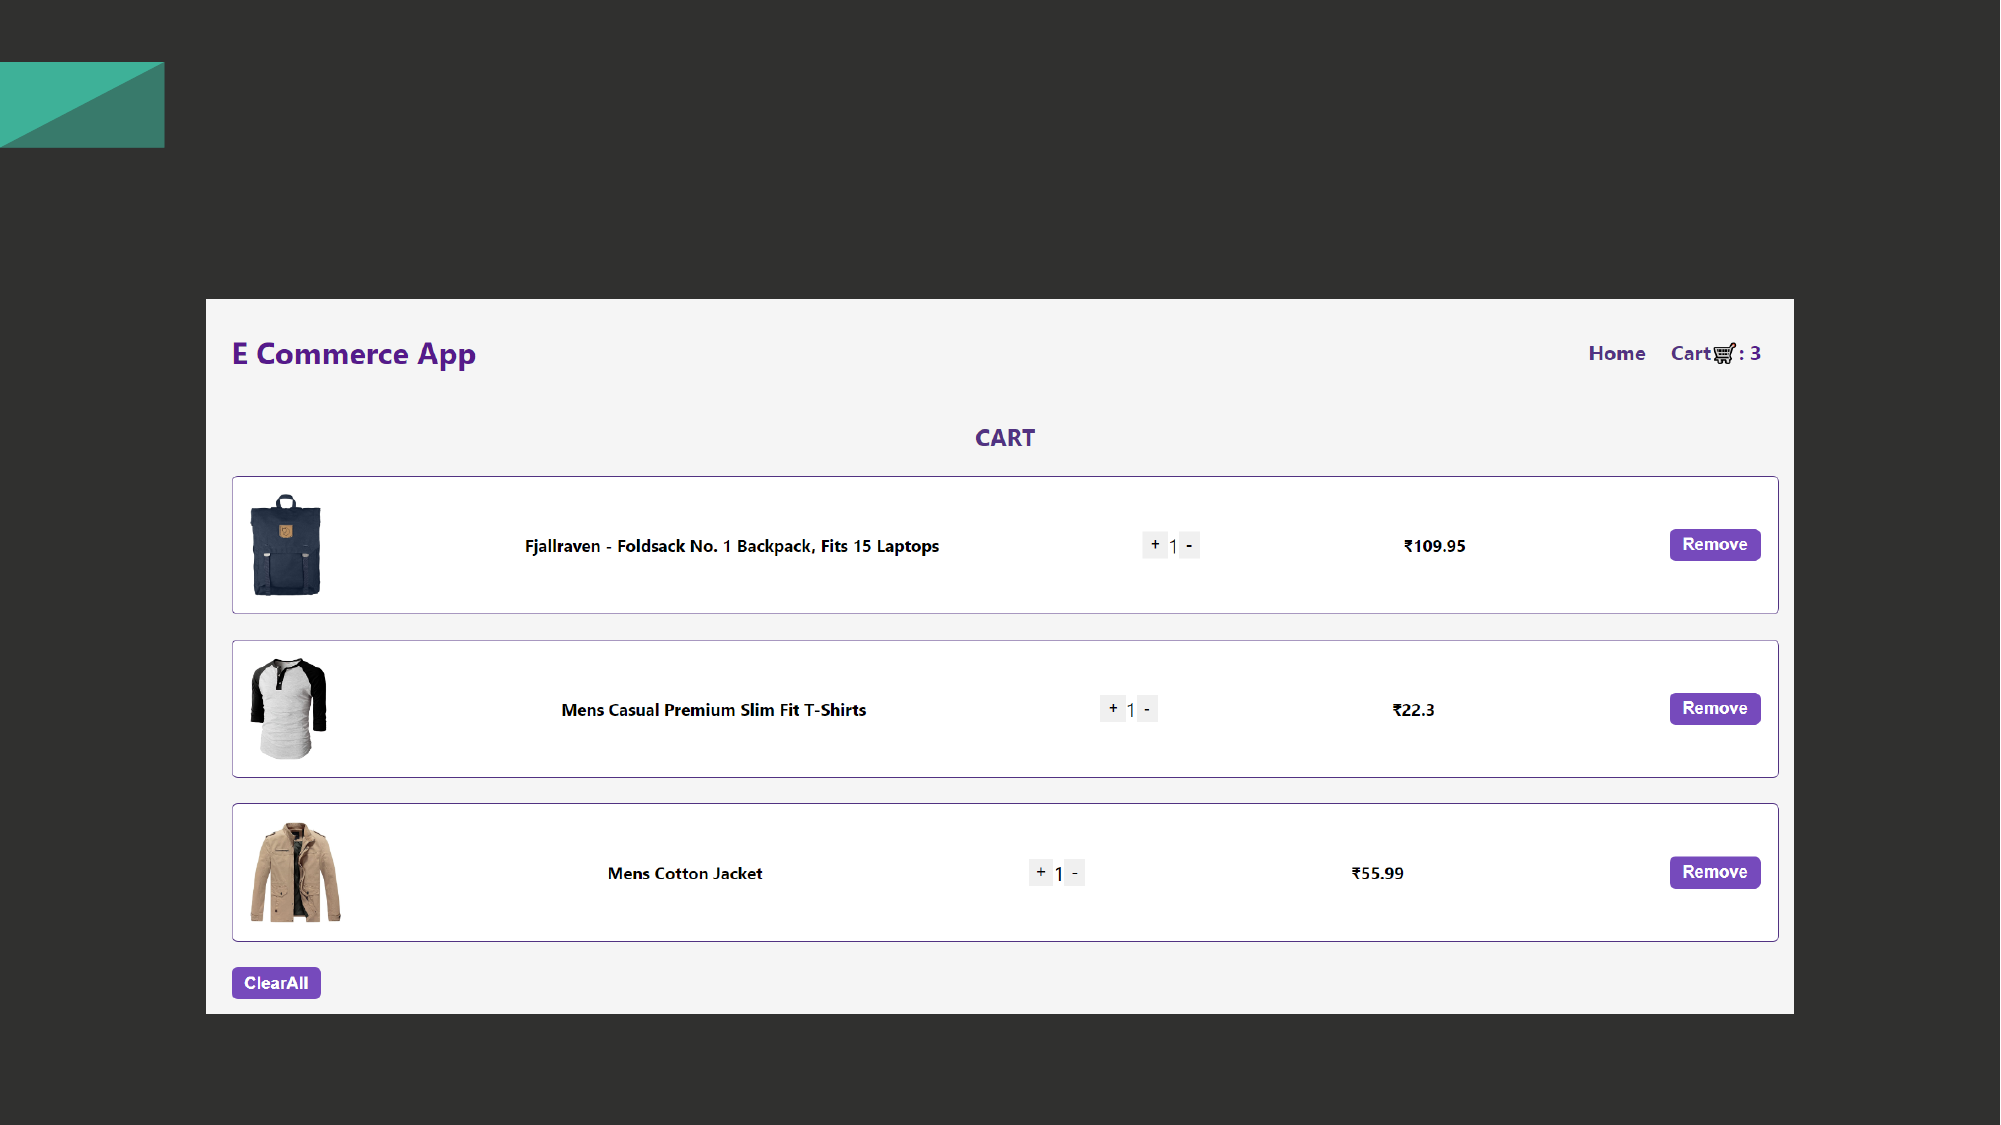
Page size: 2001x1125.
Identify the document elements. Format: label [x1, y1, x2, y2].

text_box [0, 61, 165, 148]
list [206, 299, 1794, 1014]
